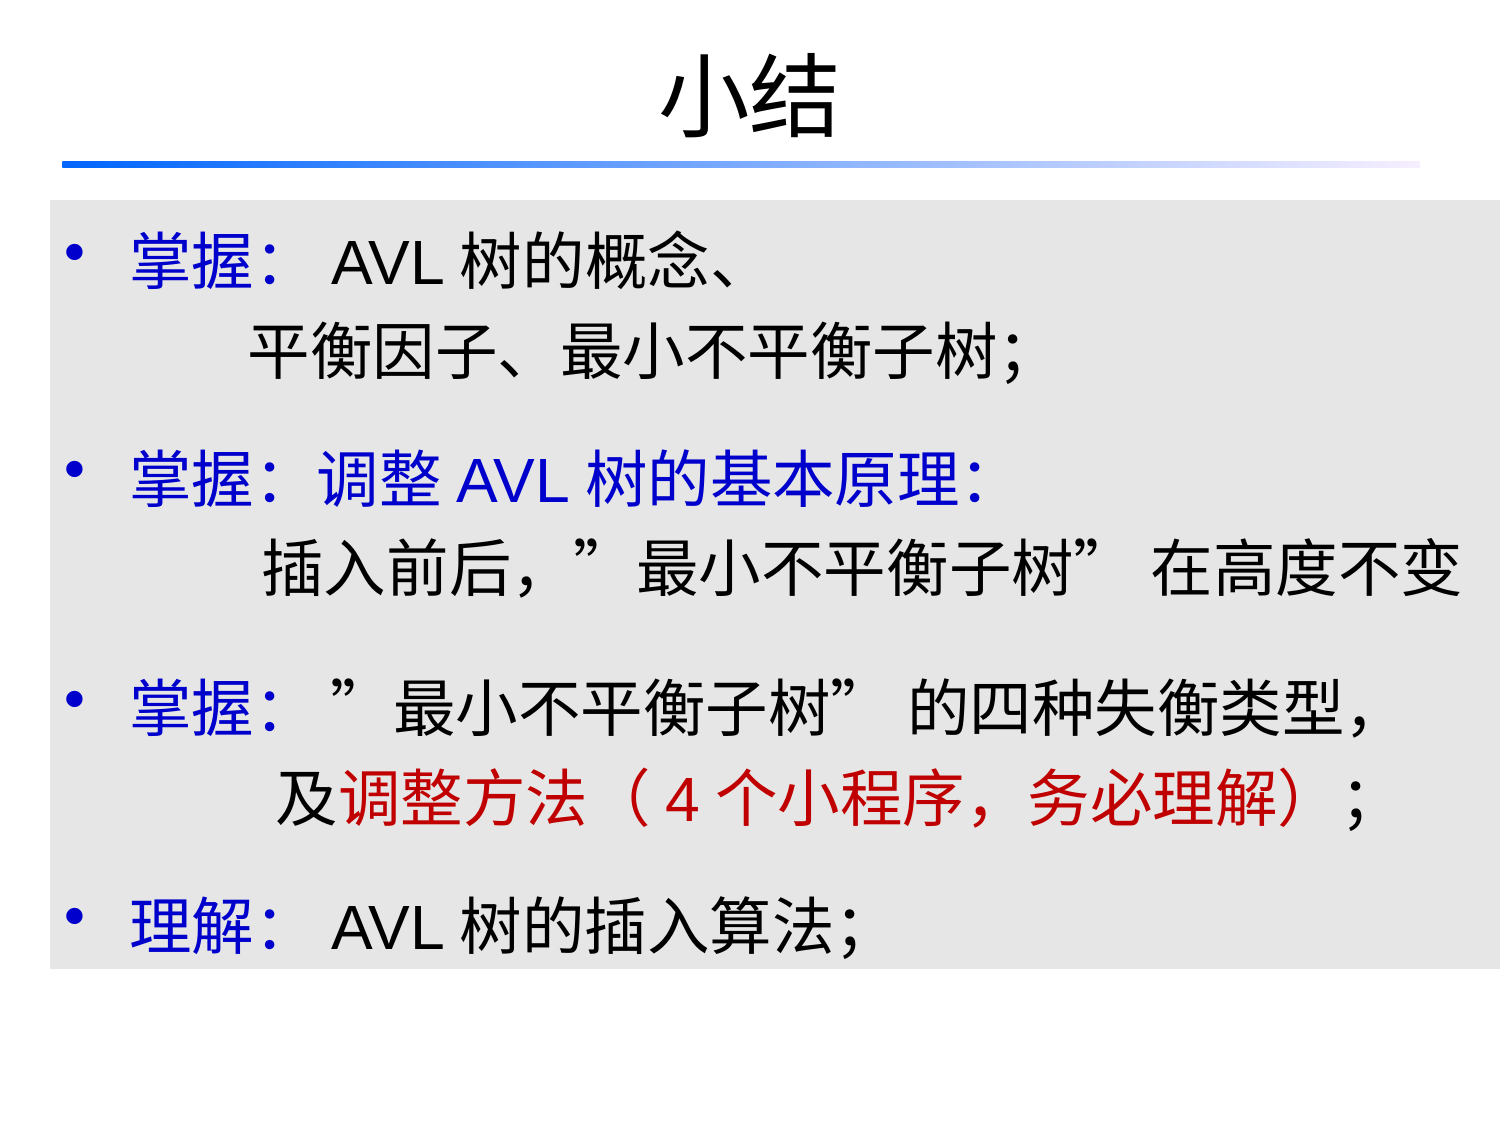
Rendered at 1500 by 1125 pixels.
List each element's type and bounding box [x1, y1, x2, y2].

text_box [62, 161, 1421, 168]
text_box [50, 200, 1500, 969]
title [74, 0, 1426, 188]
